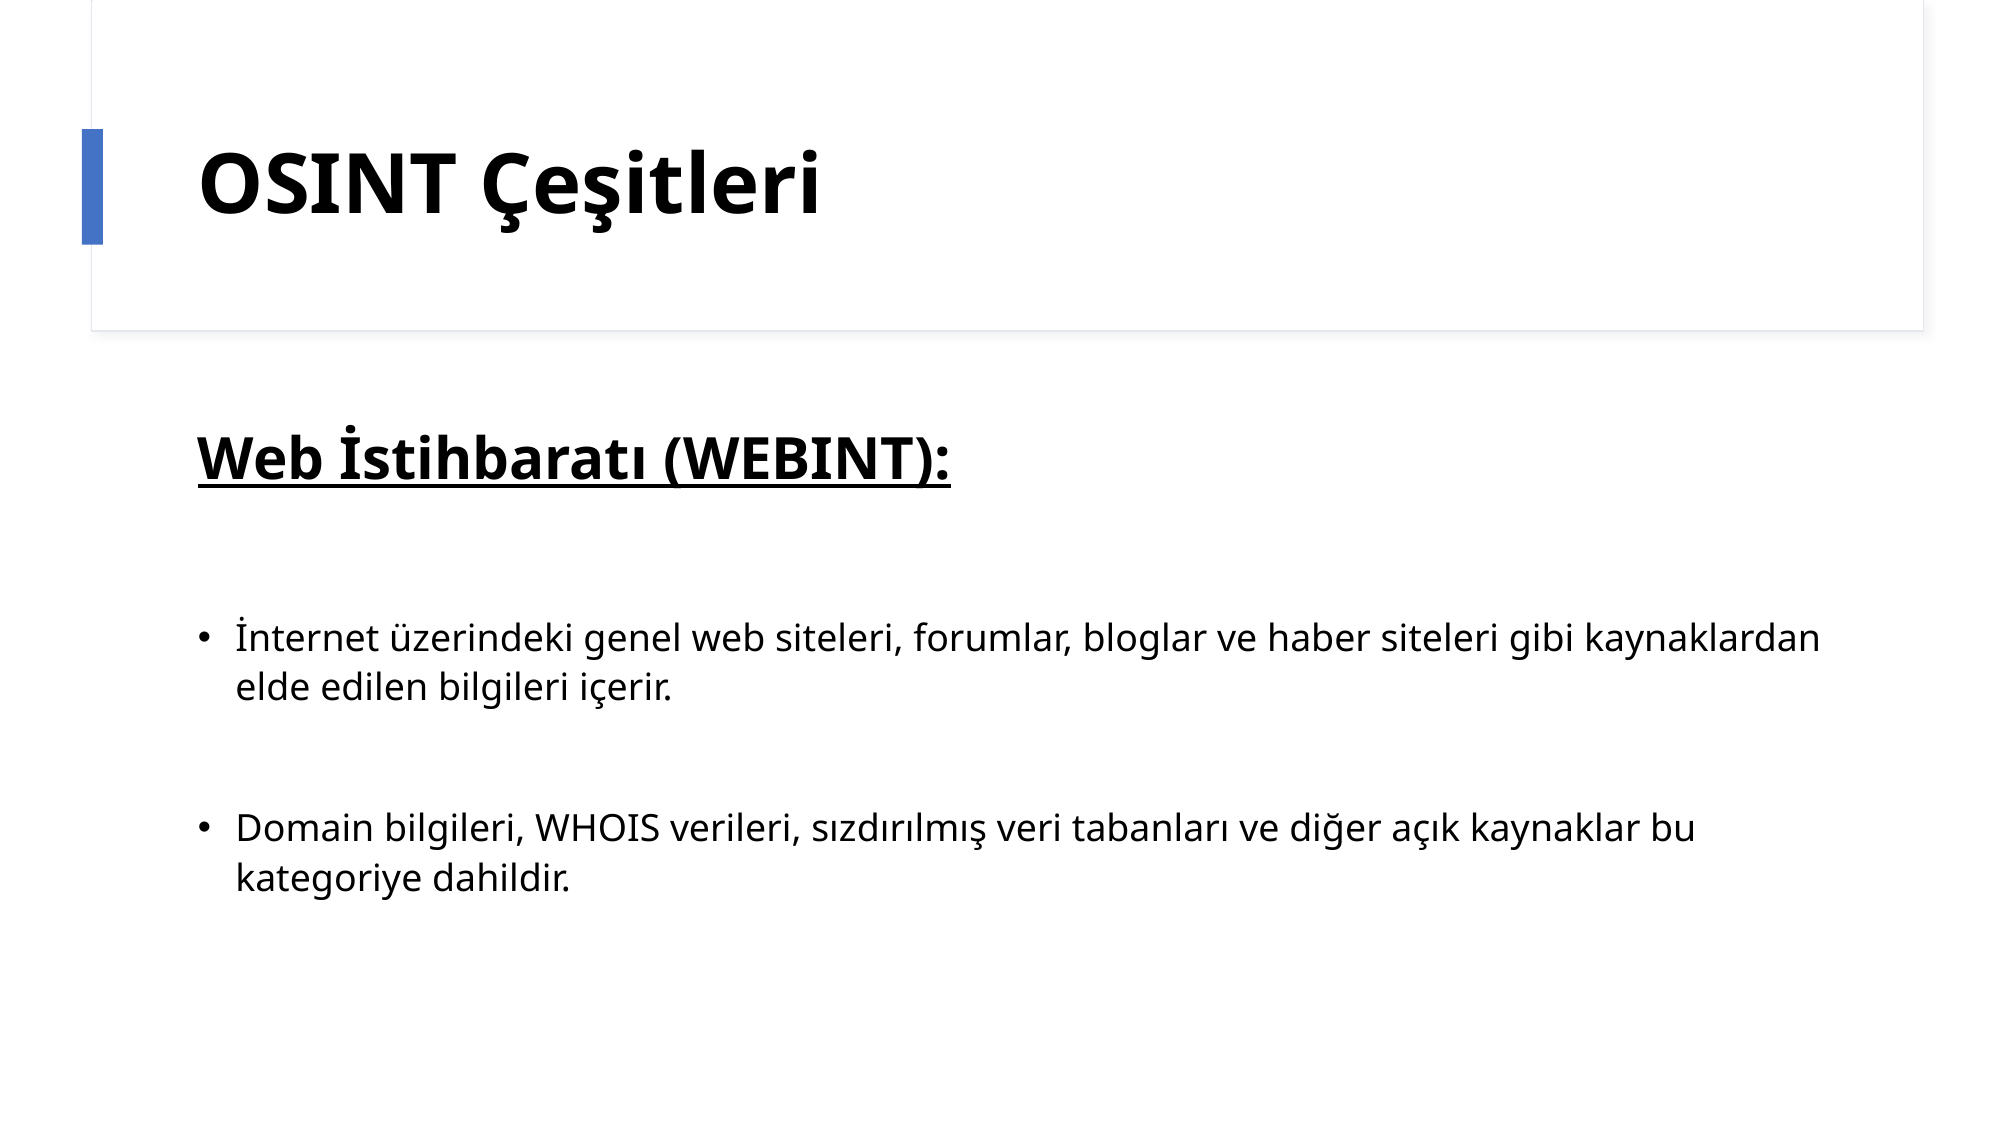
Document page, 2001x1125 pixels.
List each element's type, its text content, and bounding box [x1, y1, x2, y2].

title OSINT Çeşitleri [183, 90, 1851, 284]
list Web İstihbaratı (WEBINT): İnternet üzerindeki genel web siteleri, forumlar, bloglar ve haber siteleri gibi kaynaklardan elde edilen bilgileri içerir. Domain bilgileri, WHOIS verileri, sızdırılmış veri tabanları ve diğer açık kaynaklar bu kategoriye dahildir. [183, 406, 1851, 1013]
